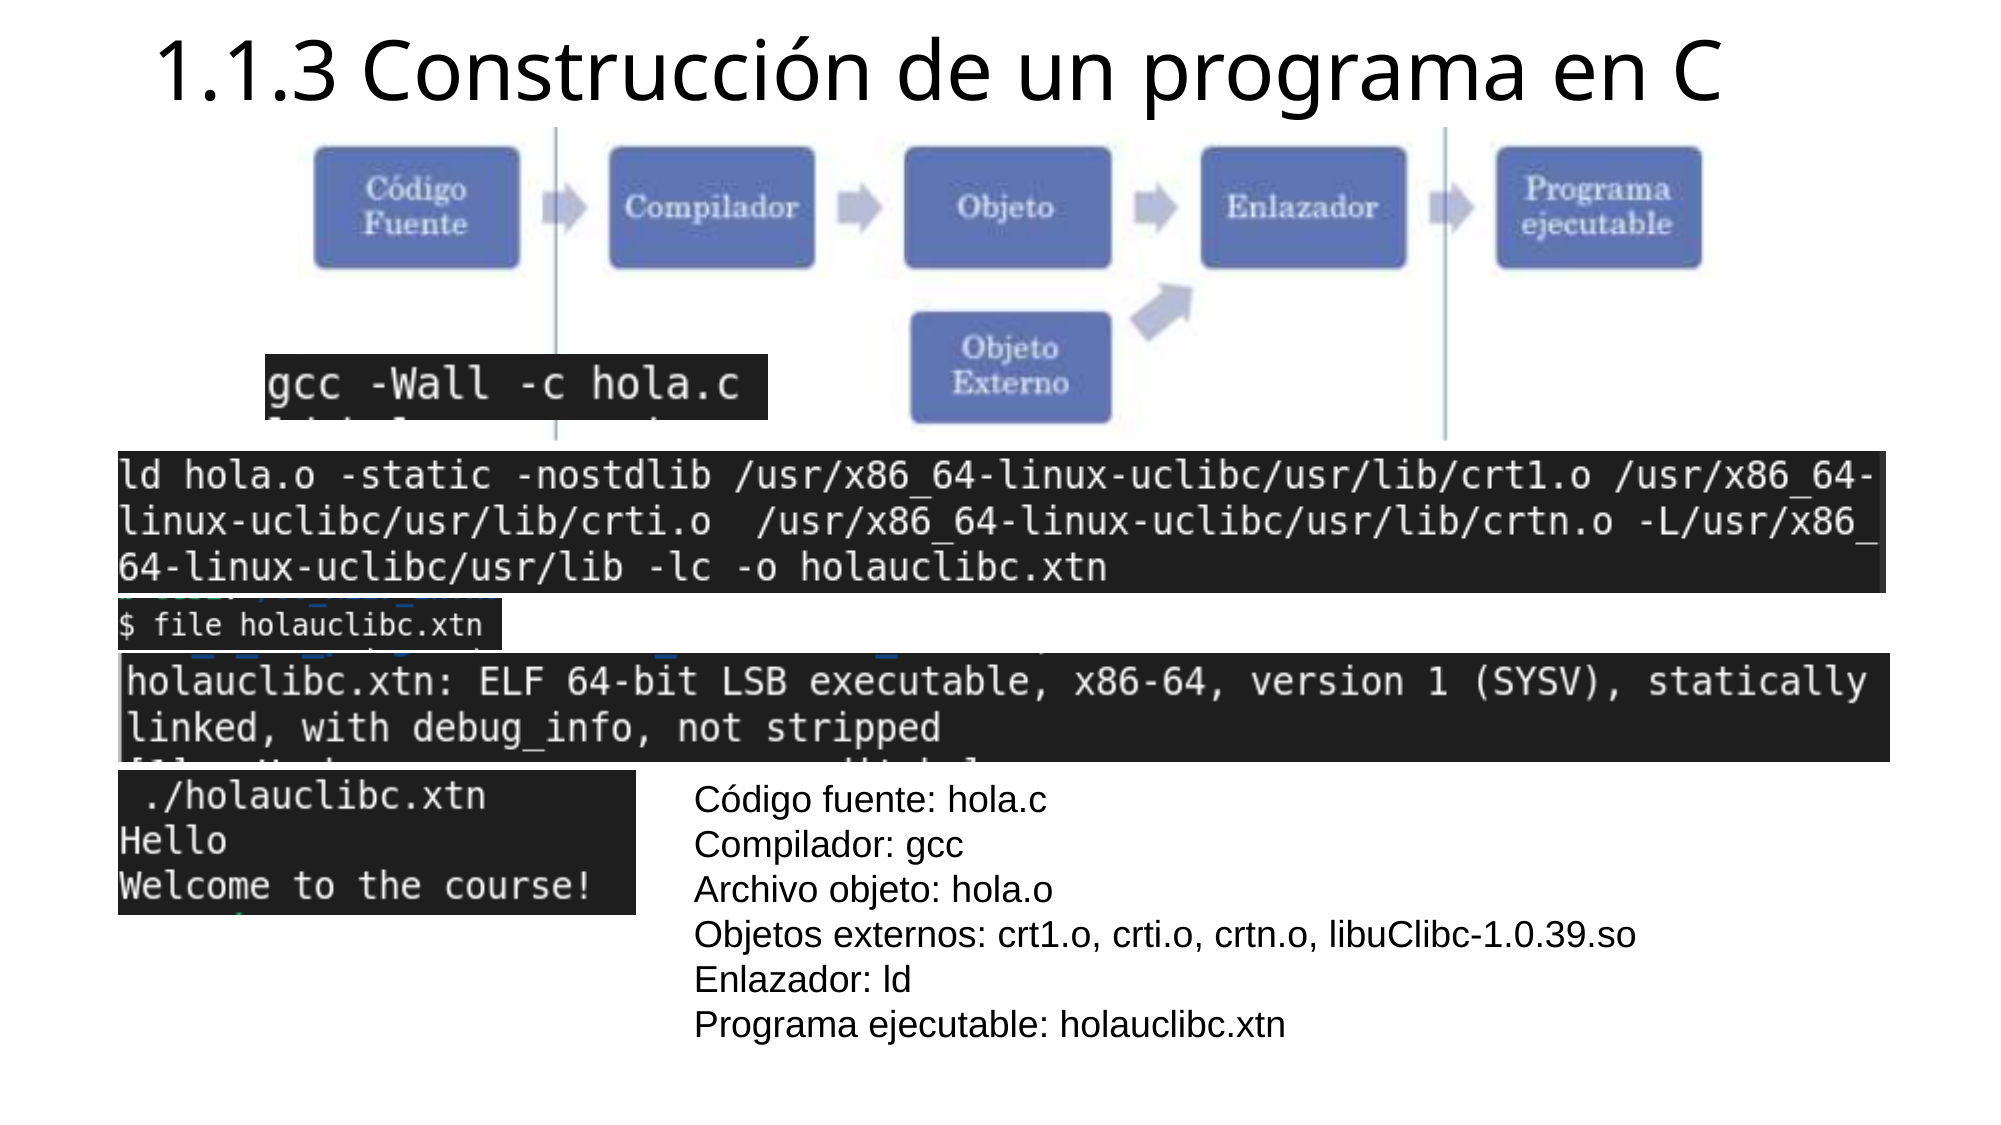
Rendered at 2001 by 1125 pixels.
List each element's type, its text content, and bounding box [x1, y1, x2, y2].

picture [117, 450, 1886, 593]
picture [117, 653, 1890, 762]
text_box 1.1.3 Construcción de un programa en C [137, 0, 1863, 148]
picture [117, 597, 502, 650]
picture [264, 127, 1722, 443]
picture [117, 769, 636, 916]
text_box Código fuente: hola.c Compilador: gcc Archivo objeto: hola.o Objetos externos: crt1.o, crti.o, crtn.o, libuClibc-1.0.39.so Enlazador: ld Programa ejecutable: holauclibc.xtn [679, 771, 1890, 1035]
